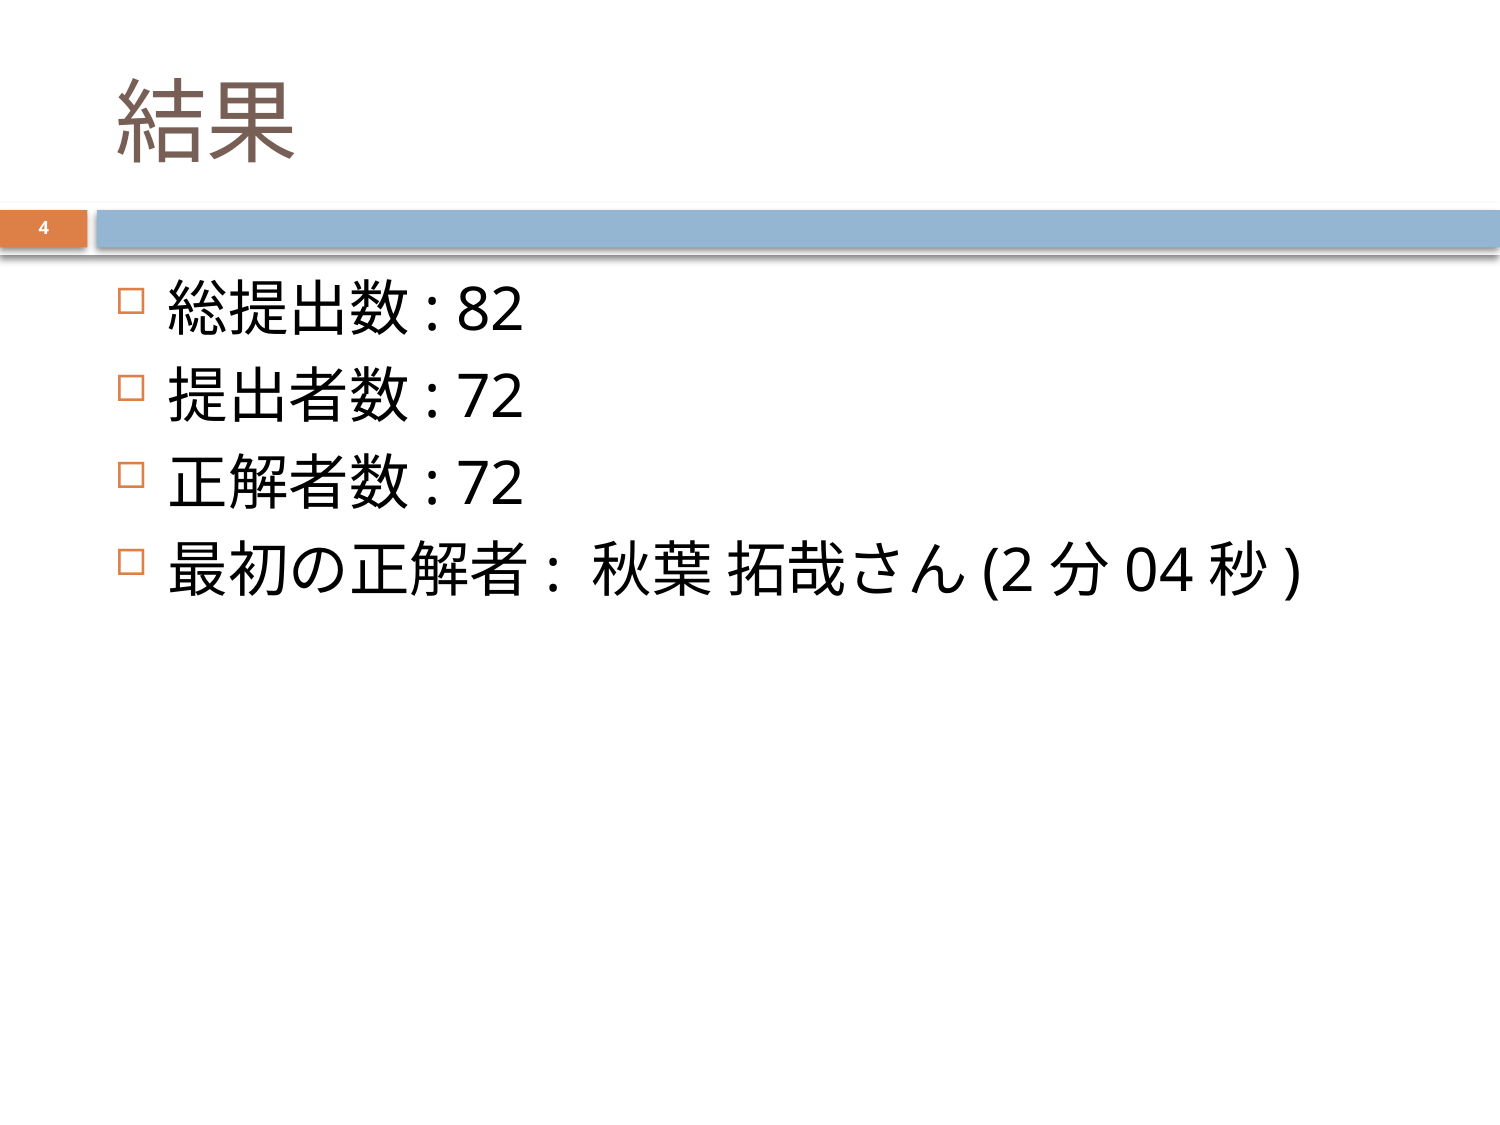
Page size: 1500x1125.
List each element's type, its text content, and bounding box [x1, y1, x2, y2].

list 総提出数: 82 提出者数: 72 正解者数: 72 最初の正解者: 秋葉 拓哉さん(2分04秒) [100, 262, 1438, 1000]
title 結果 [100, 37, 1438, 200]
slide_number 4 [0, 208, 88, 249]
